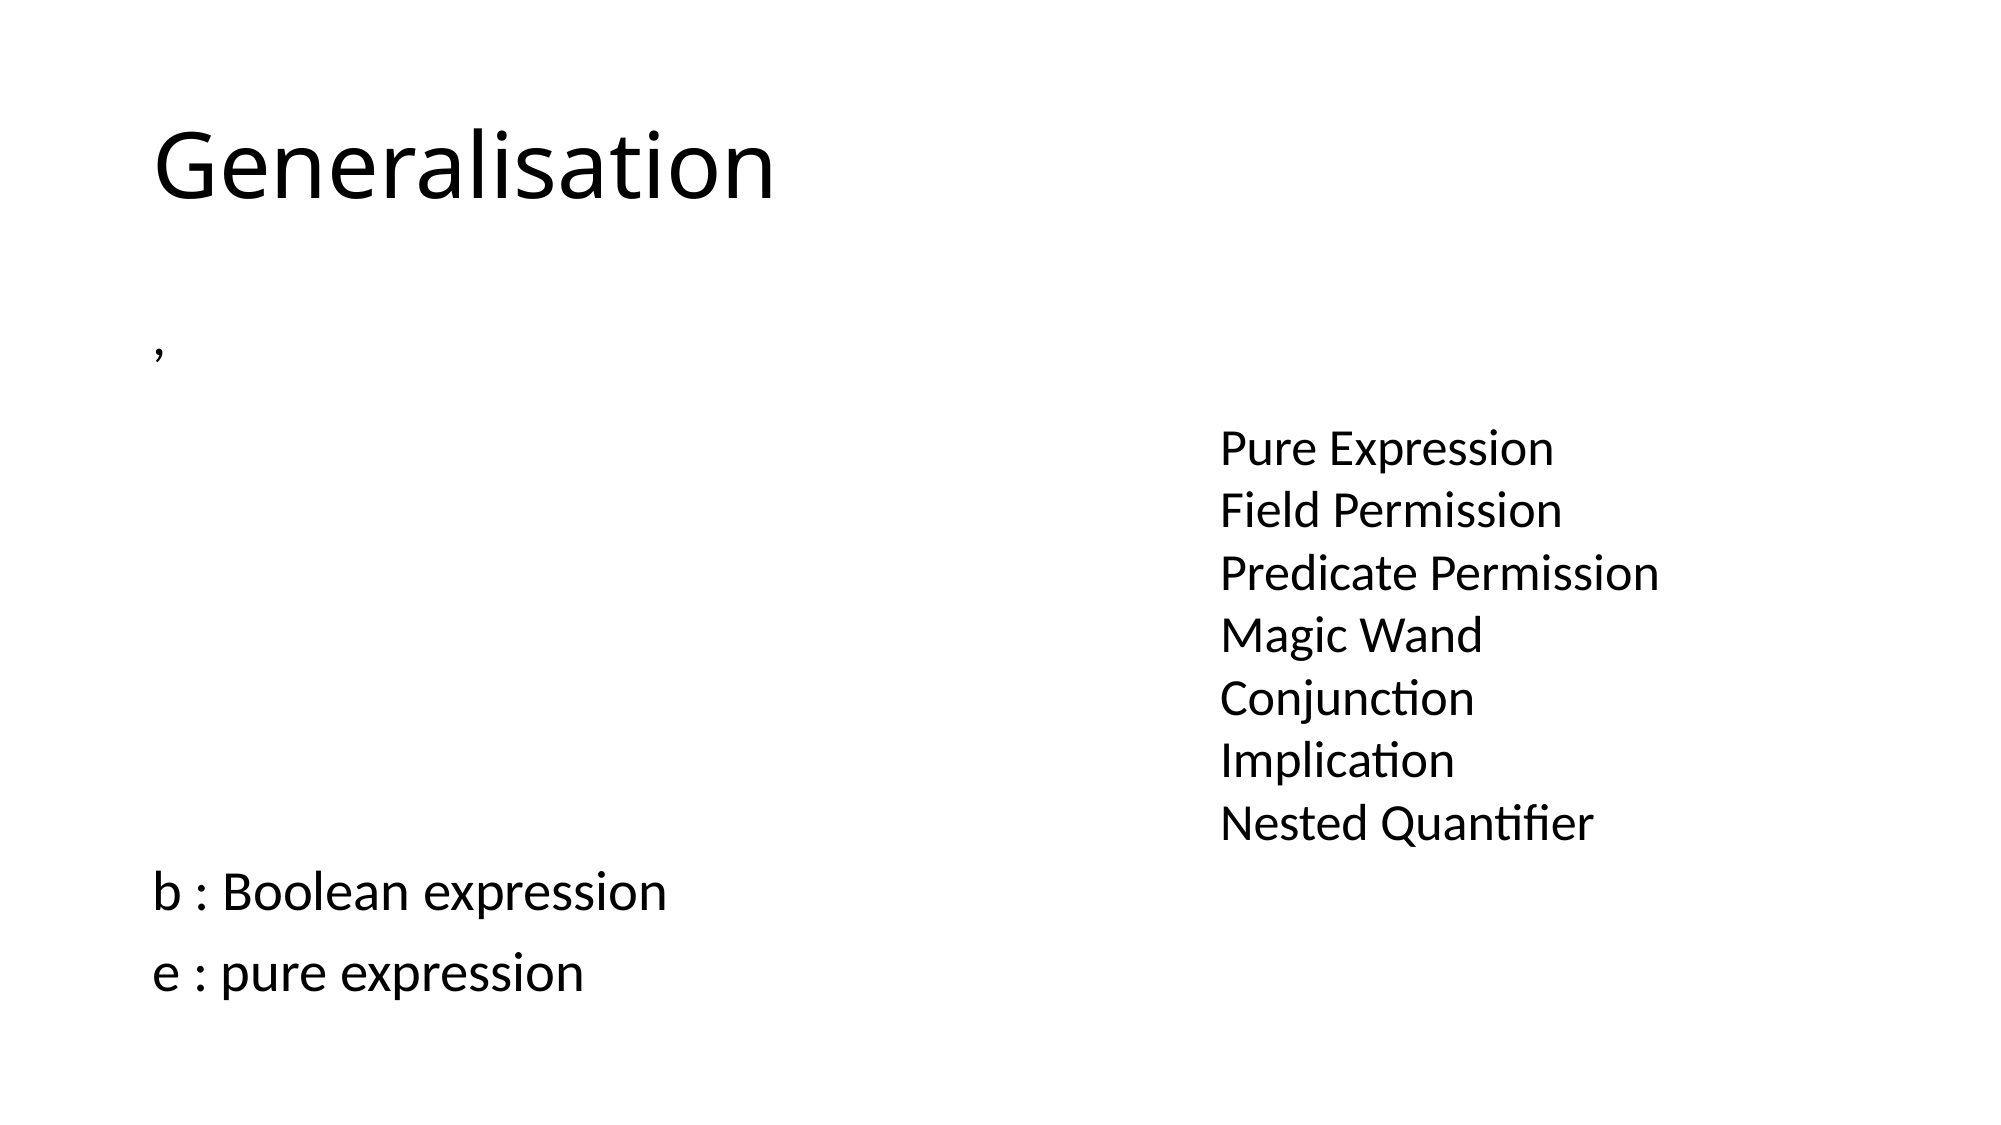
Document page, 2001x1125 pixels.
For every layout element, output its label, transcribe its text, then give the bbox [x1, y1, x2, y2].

title Generalisation [137, 59, 1863, 278]
text_box Pure Expression Field Permission Predicate Permission Magic Wand Conjunction Implication Nested Quantifier [1205, 405, 1863, 858]
